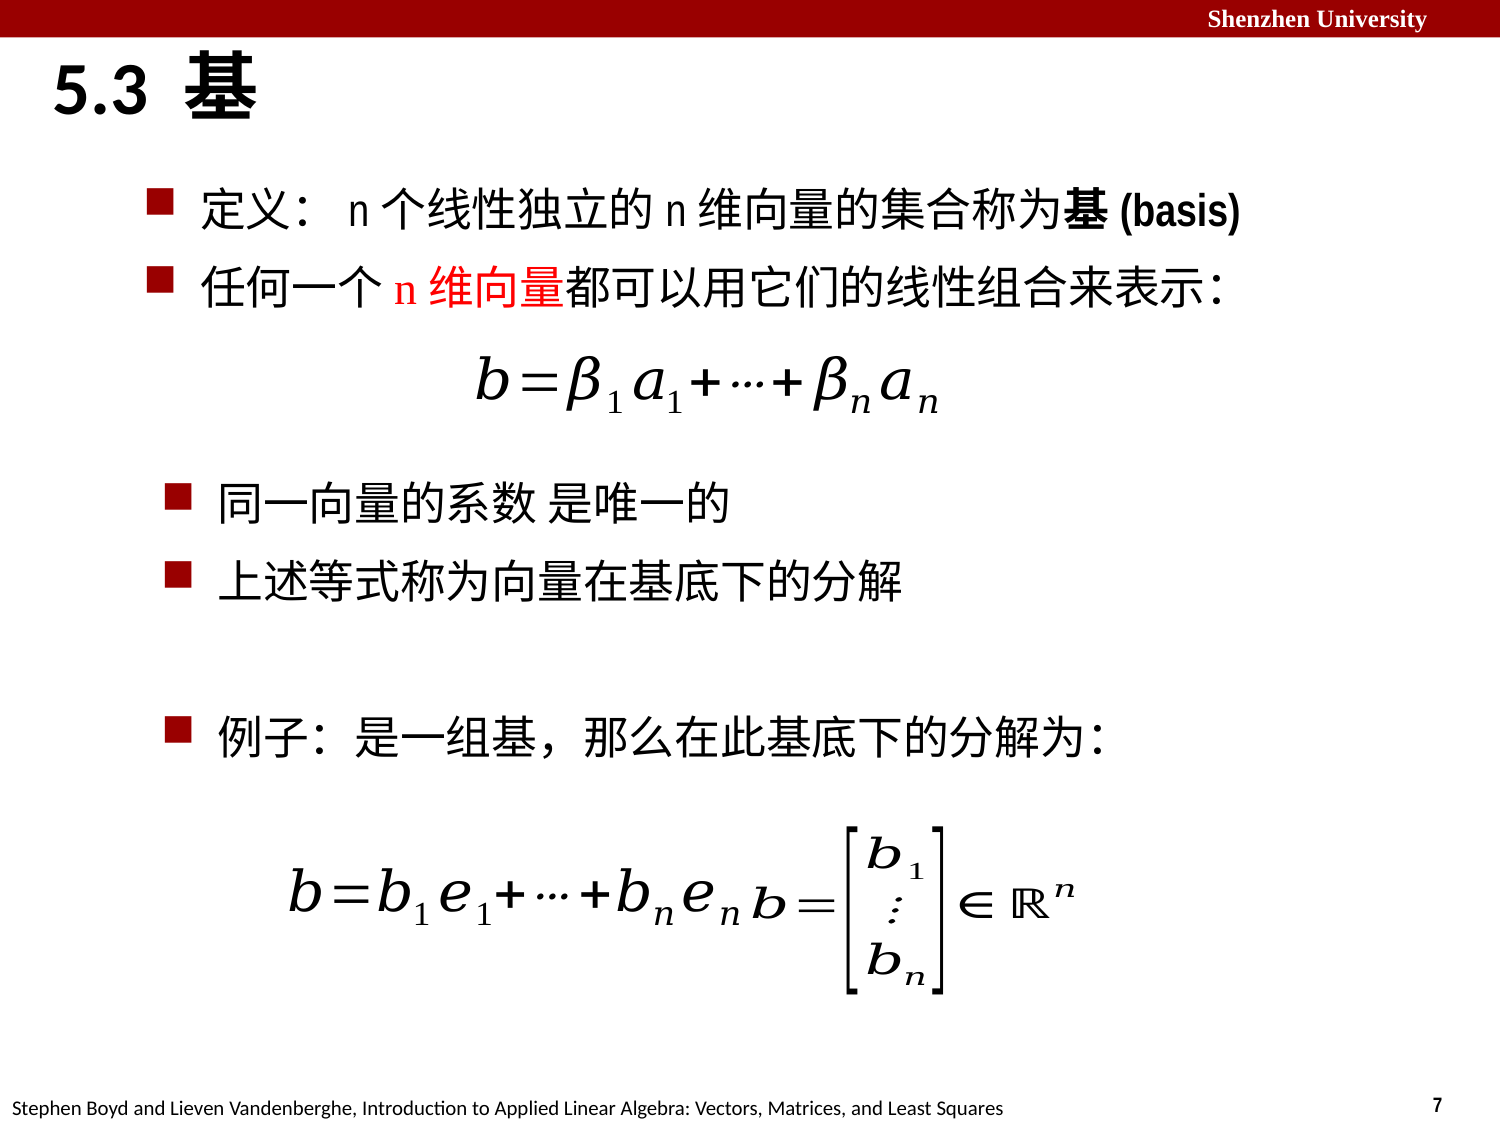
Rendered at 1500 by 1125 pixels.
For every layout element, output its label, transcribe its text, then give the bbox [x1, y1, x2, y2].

text_box 5.3 基 [37, 37, 1482, 131]
